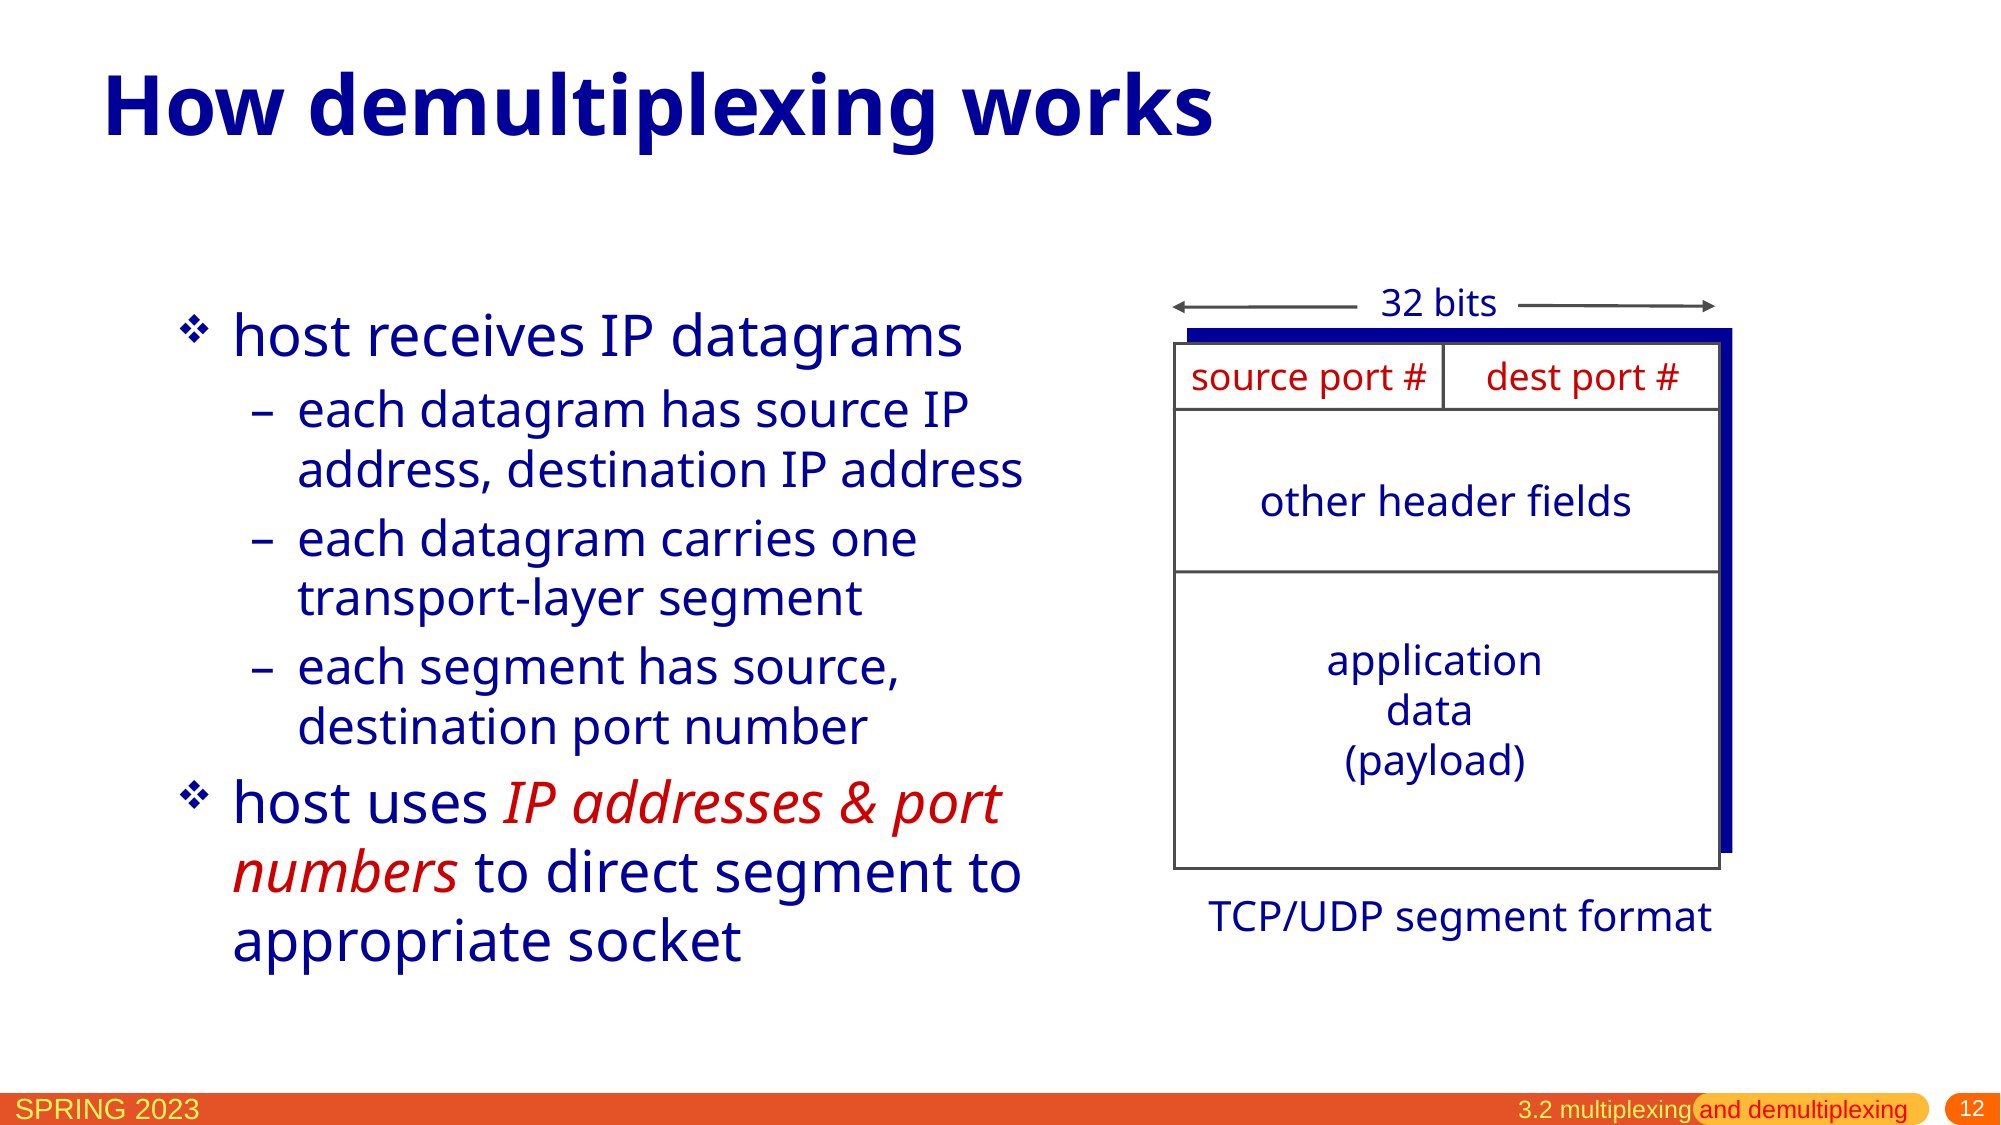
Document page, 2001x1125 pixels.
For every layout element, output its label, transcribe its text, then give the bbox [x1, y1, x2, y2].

text_box [1174, 410, 1720, 571]
list host receives IP datagrams each datagram has source IP address, destination IP address each datagram carries one transport-layer segment each segment has source, destination port number host uses IP addresses & port numbers to direct segment to appropriate socket [161, 291, 1087, 988]
text_box dest port # [1471, 345, 1695, 406]
text_box [1444, 343, 1720, 409]
text_box 32 bits [1366, 271, 1513, 332]
text_box TCP/UDP segment format [1193, 882, 1728, 948]
text_box [1172, 300, 1358, 314]
text_box source port # [1176, 345, 1443, 406]
text_box other header fields [1244, 467, 1648, 533]
text_box [1174, 343, 1443, 409]
text_box [1174, 572, 1720, 869]
text_box [1518, 299, 1716, 313]
text_box [1187, 328, 1733, 853]
text_box 3.2 multiplexing and demultiplexing [1503, 1086, 1929, 1125]
text_box application data (payload) [1311, 626, 1559, 791]
title How demultiplexing works [86, 42, 1914, 161]
